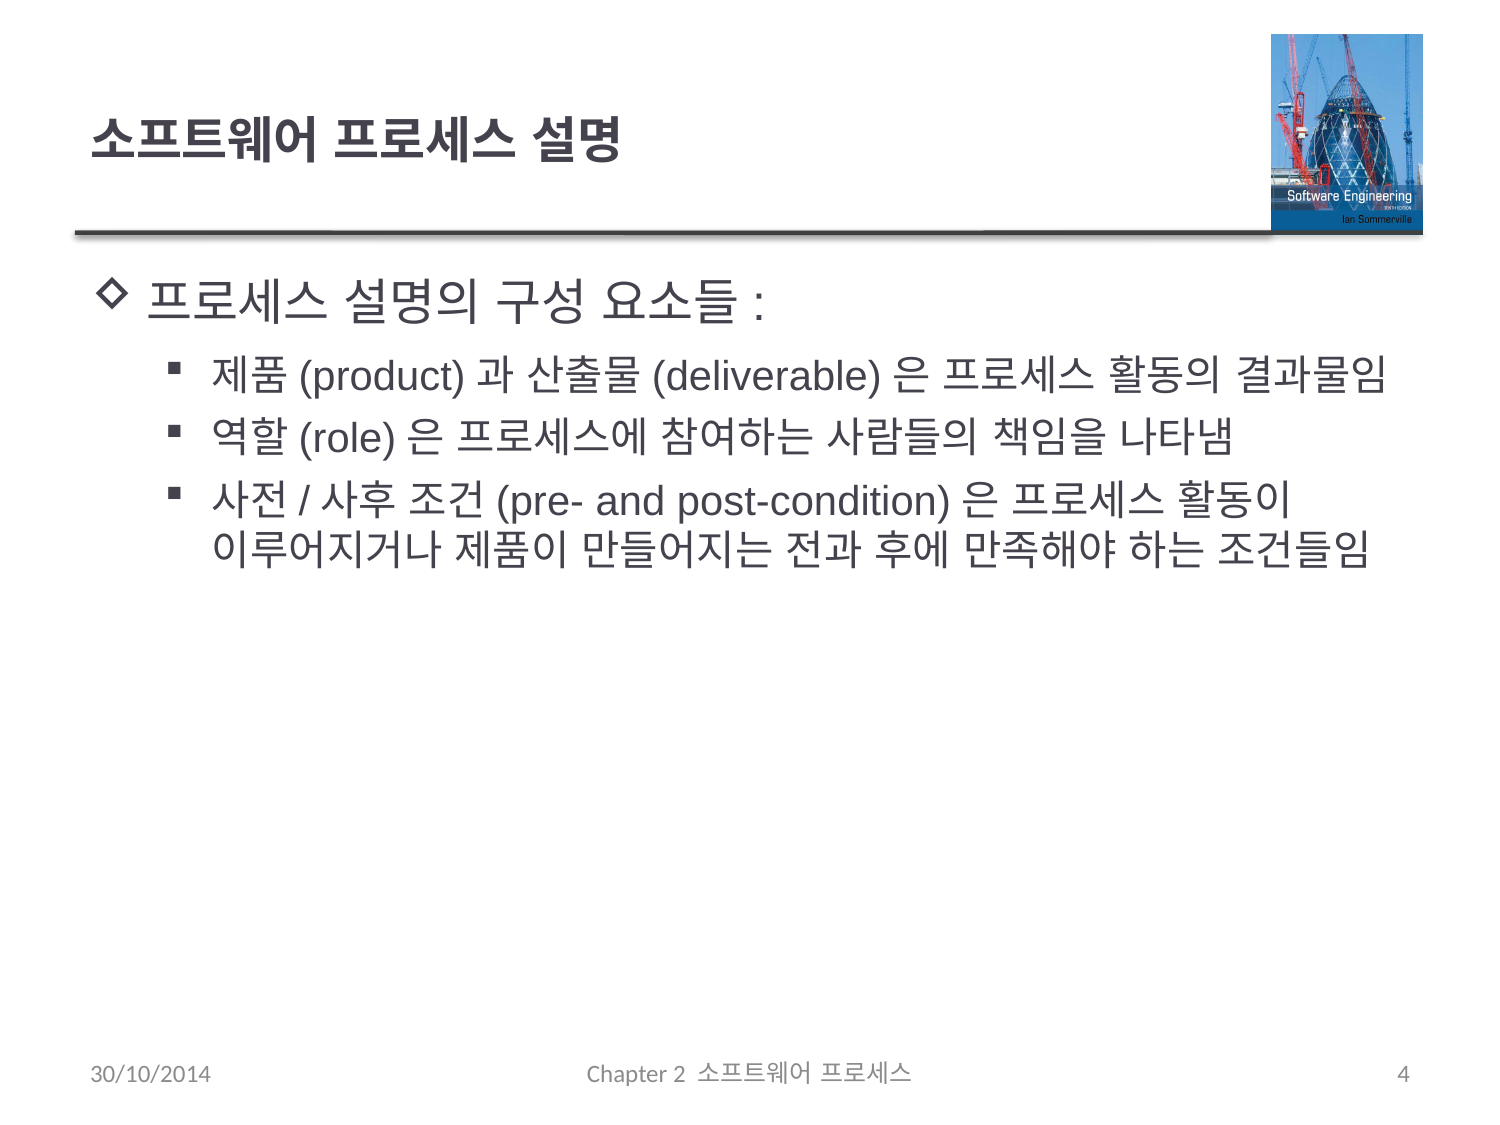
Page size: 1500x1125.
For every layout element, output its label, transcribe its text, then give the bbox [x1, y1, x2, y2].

list 프로세스 설명의 구성 요소들: 제품(product)과 산출물(deliverable)은 프로세스 활동의 결과물임 역할(role)은 프로세스에 참여하는 사람들의 책임을 나타냄 사전/사후 조건(pre- and post-condition)은 프로세스 활동이 이루어지거나 제품이 만들어지는 전과 후에 만족해야 하는 조건들임 [75, 262, 1425, 1005]
footer Chapter 2 소프트웨어 프로세스 [512, 1042, 988, 1103]
picture [1271, 34, 1423, 230]
slide_number 4 [1074, 1042, 1425, 1103]
title 소프트웨어 프로세스 설명 [74, 44, 1272, 233]
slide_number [75, 1042, 425, 1103]
